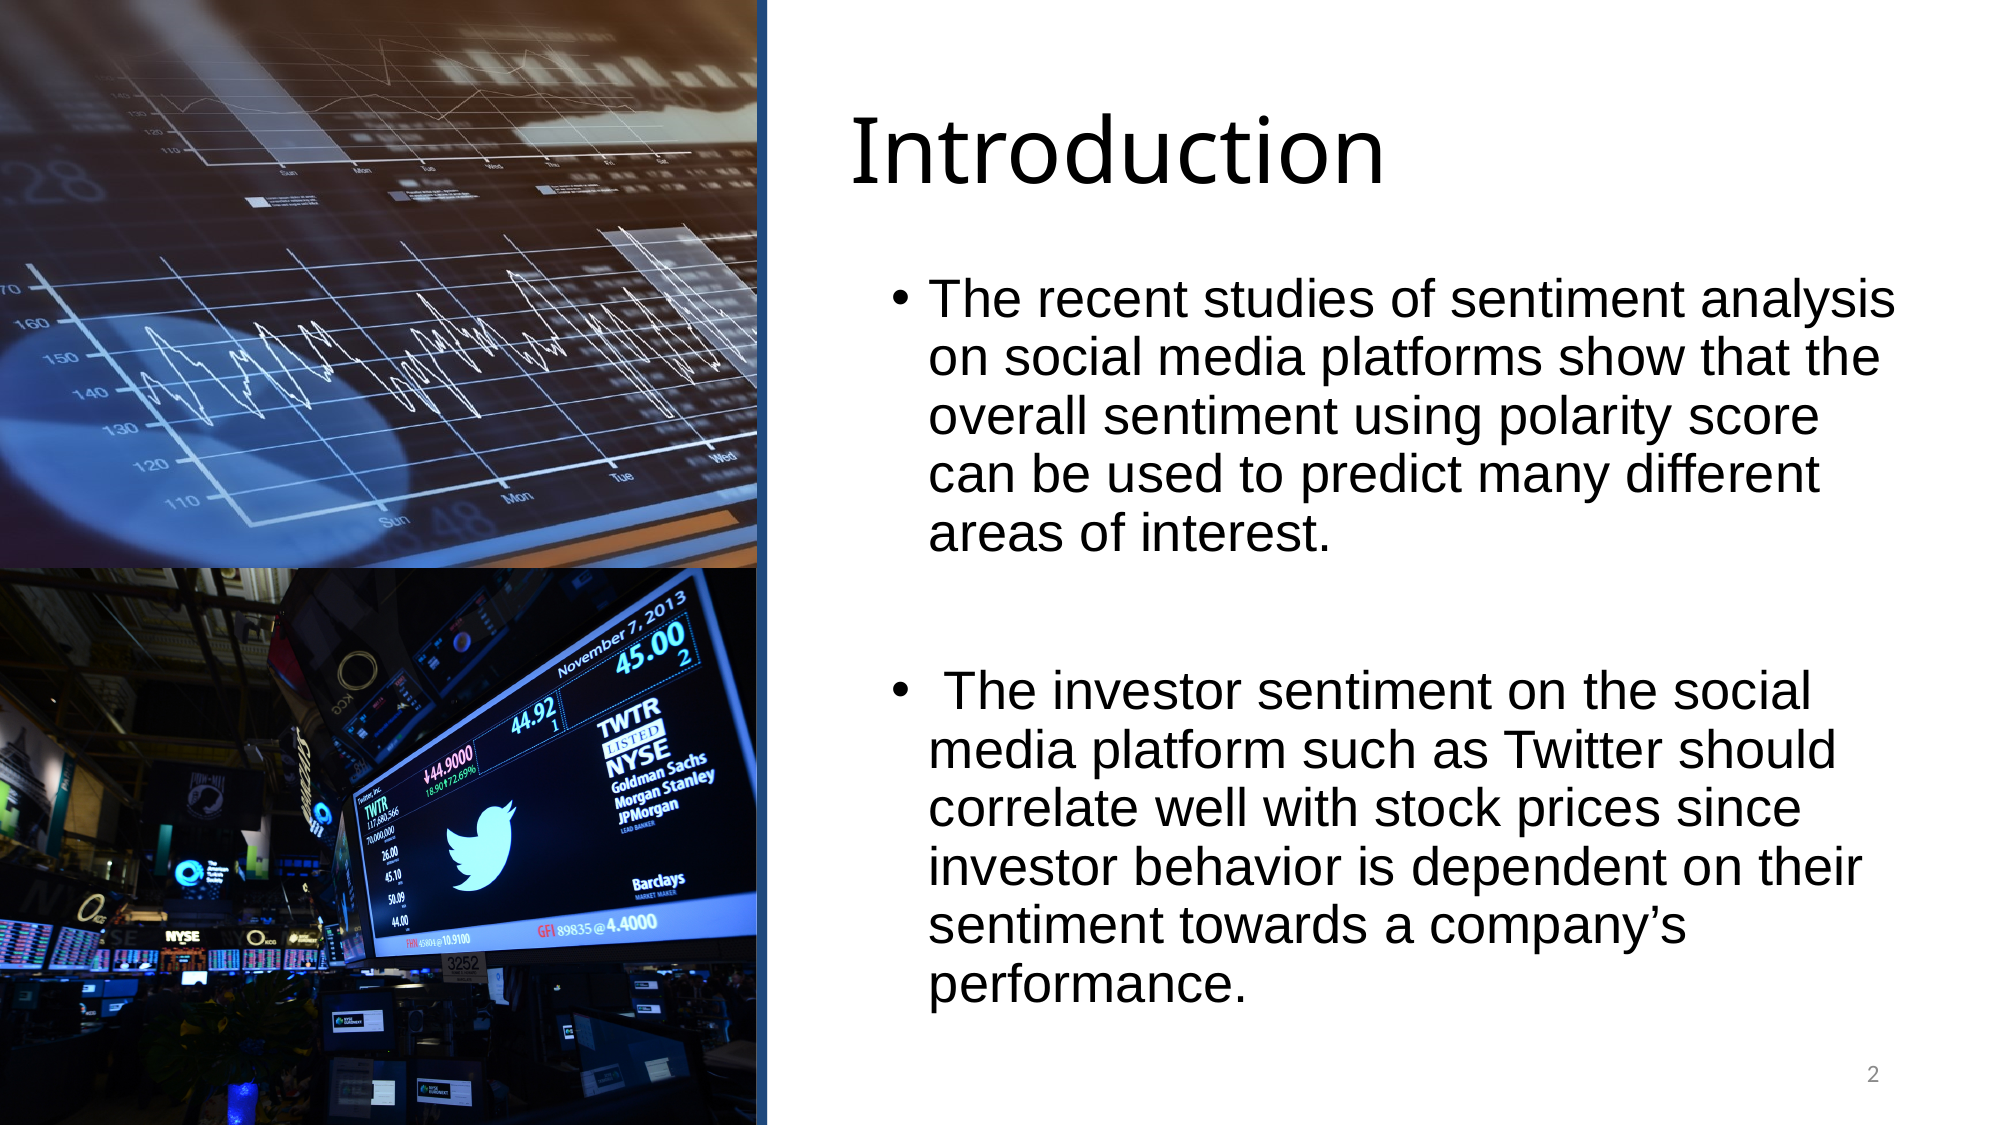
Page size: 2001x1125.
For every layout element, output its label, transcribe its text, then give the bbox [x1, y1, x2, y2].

list The recent studies of sentiment analysis on social media platforms show that the overall sentiment using polarity score can be used to predict many different areas of interest. The investor sentiment on the social media platform such as Twitter should correlate well with stock prices since investor behavior is dependent on their sentiment towards a company’s performance. [876, 262, 1936, 1073]
picture [0, 0, 757, 1125]
slide_number 2 [1733, 1035, 1895, 1110]
title Introduction [835, 24, 1895, 284]
